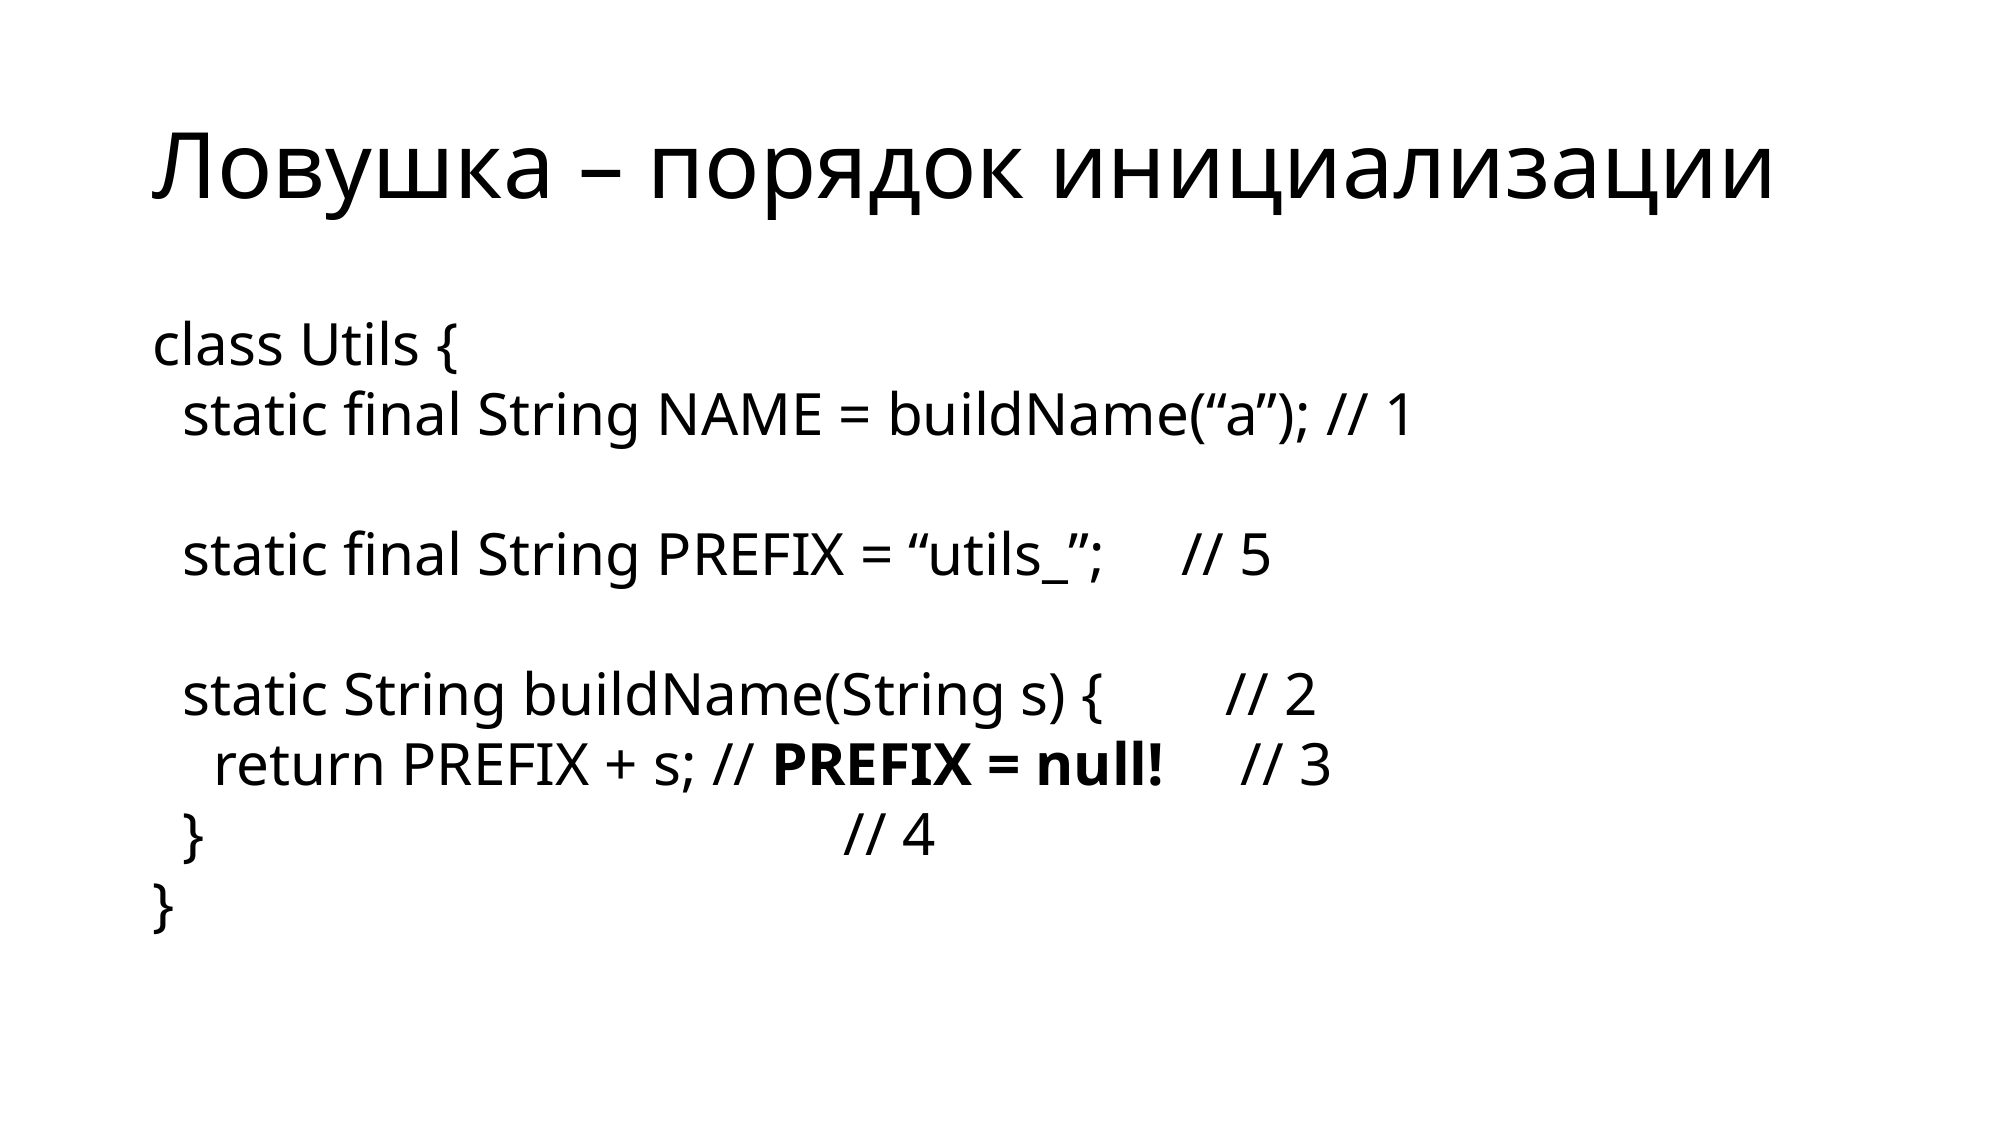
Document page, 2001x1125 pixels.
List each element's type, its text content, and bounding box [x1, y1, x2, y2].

list class Utils { static final String NAME = buildName(“a”); // 1 static final String PREFIX = “utils_”; // 5 static String buildName(String s) { // 2 return PREFIX + s; // PREFIX = null! // 3 } // 4 } [137, 299, 2000, 1014]
title Ловушка – порядок инициализации [137, 59, 1863, 278]
